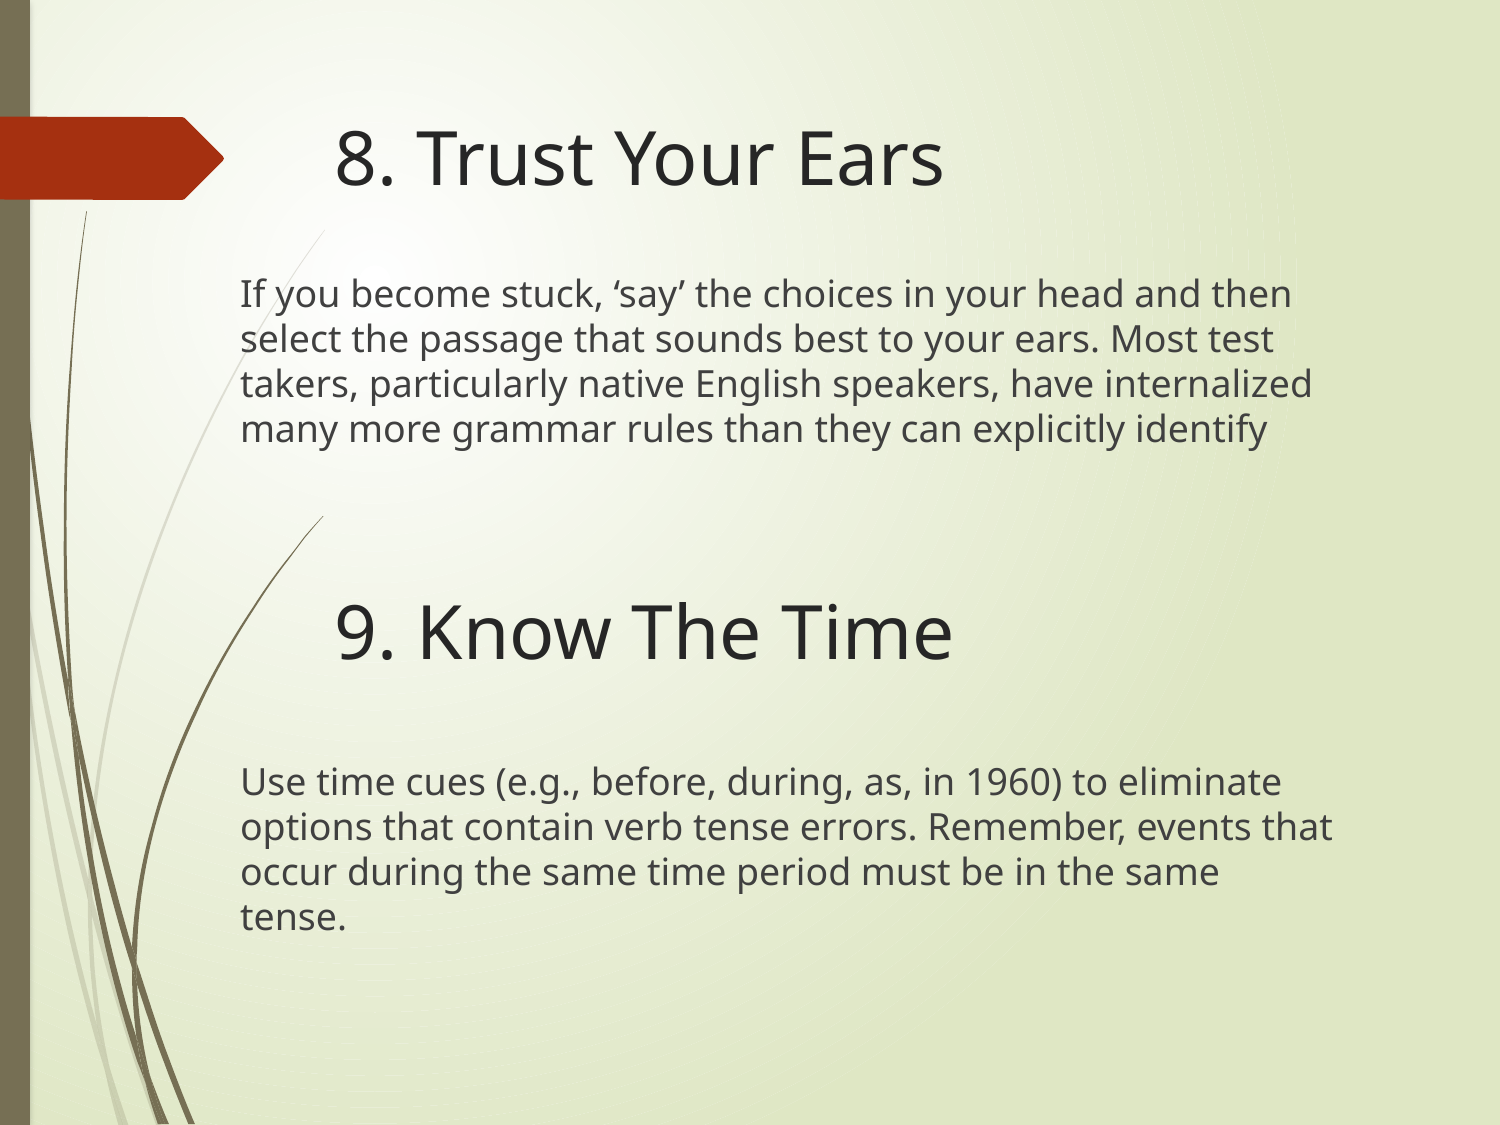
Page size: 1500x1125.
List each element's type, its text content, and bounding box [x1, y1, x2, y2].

text_box Use time cues (e.g., before, during, as, in 1960) to eliminate options that contain verb tense errors. Remember, events that occur during the same time period must be in the same tense. [224, 750, 1350, 1013]
list If you become stuck, ‘say’ the choices in your head and then select the passage that sounds best to your ears. Most test takers, particularly native English speakers, have internalized many more grammar rules than they can explicitly identify [225, 262, 1350, 525]
text_box 9. Know The Time [319, 577, 1400, 688]
title 8. Trust Your Ears [319, 102, 1400, 213]
